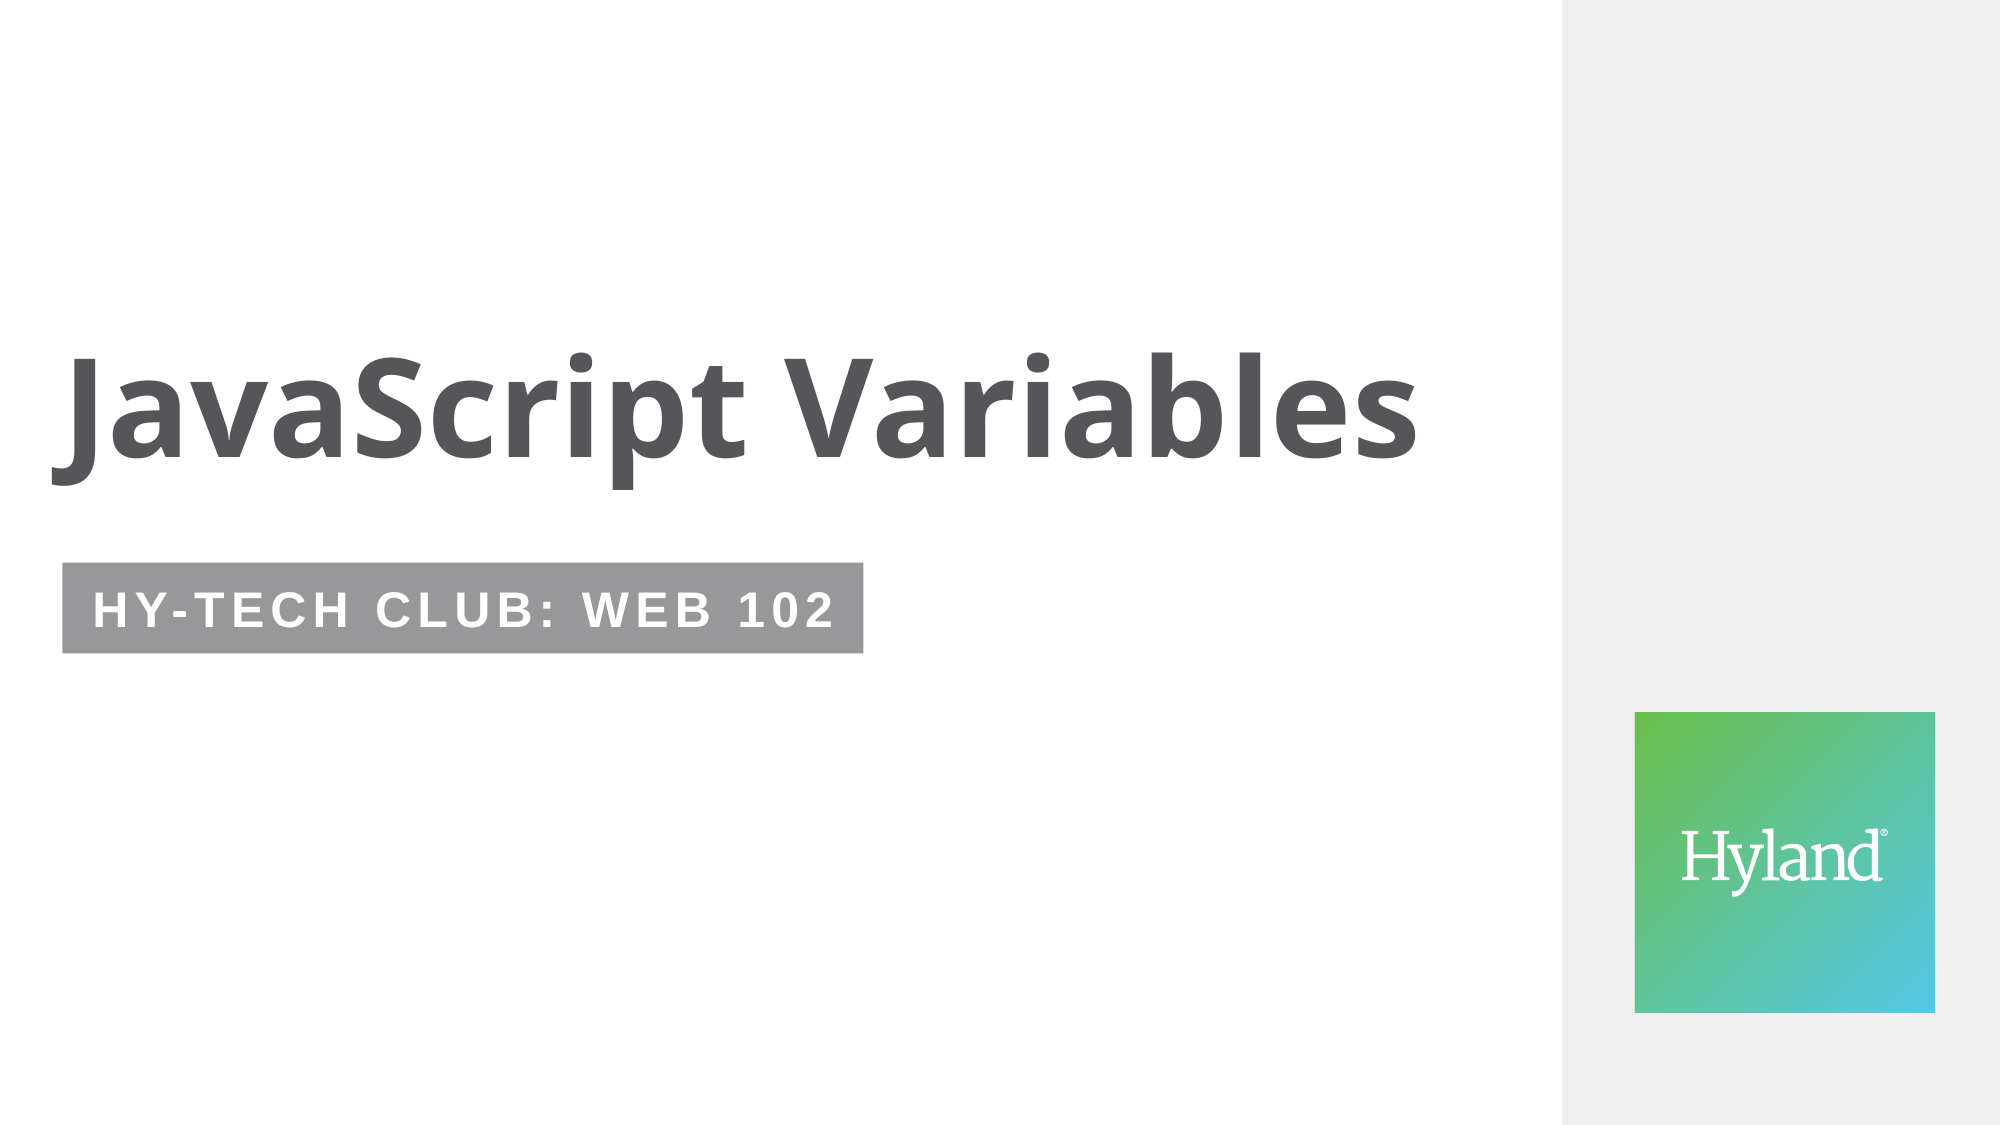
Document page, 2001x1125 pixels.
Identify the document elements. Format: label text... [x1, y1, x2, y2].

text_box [1634, 712, 1935, 1013]
title JavaScript Variables [62, 37, 1507, 488]
subtitle Hy-Tech Club: Web 102 [62, 562, 864, 654]
